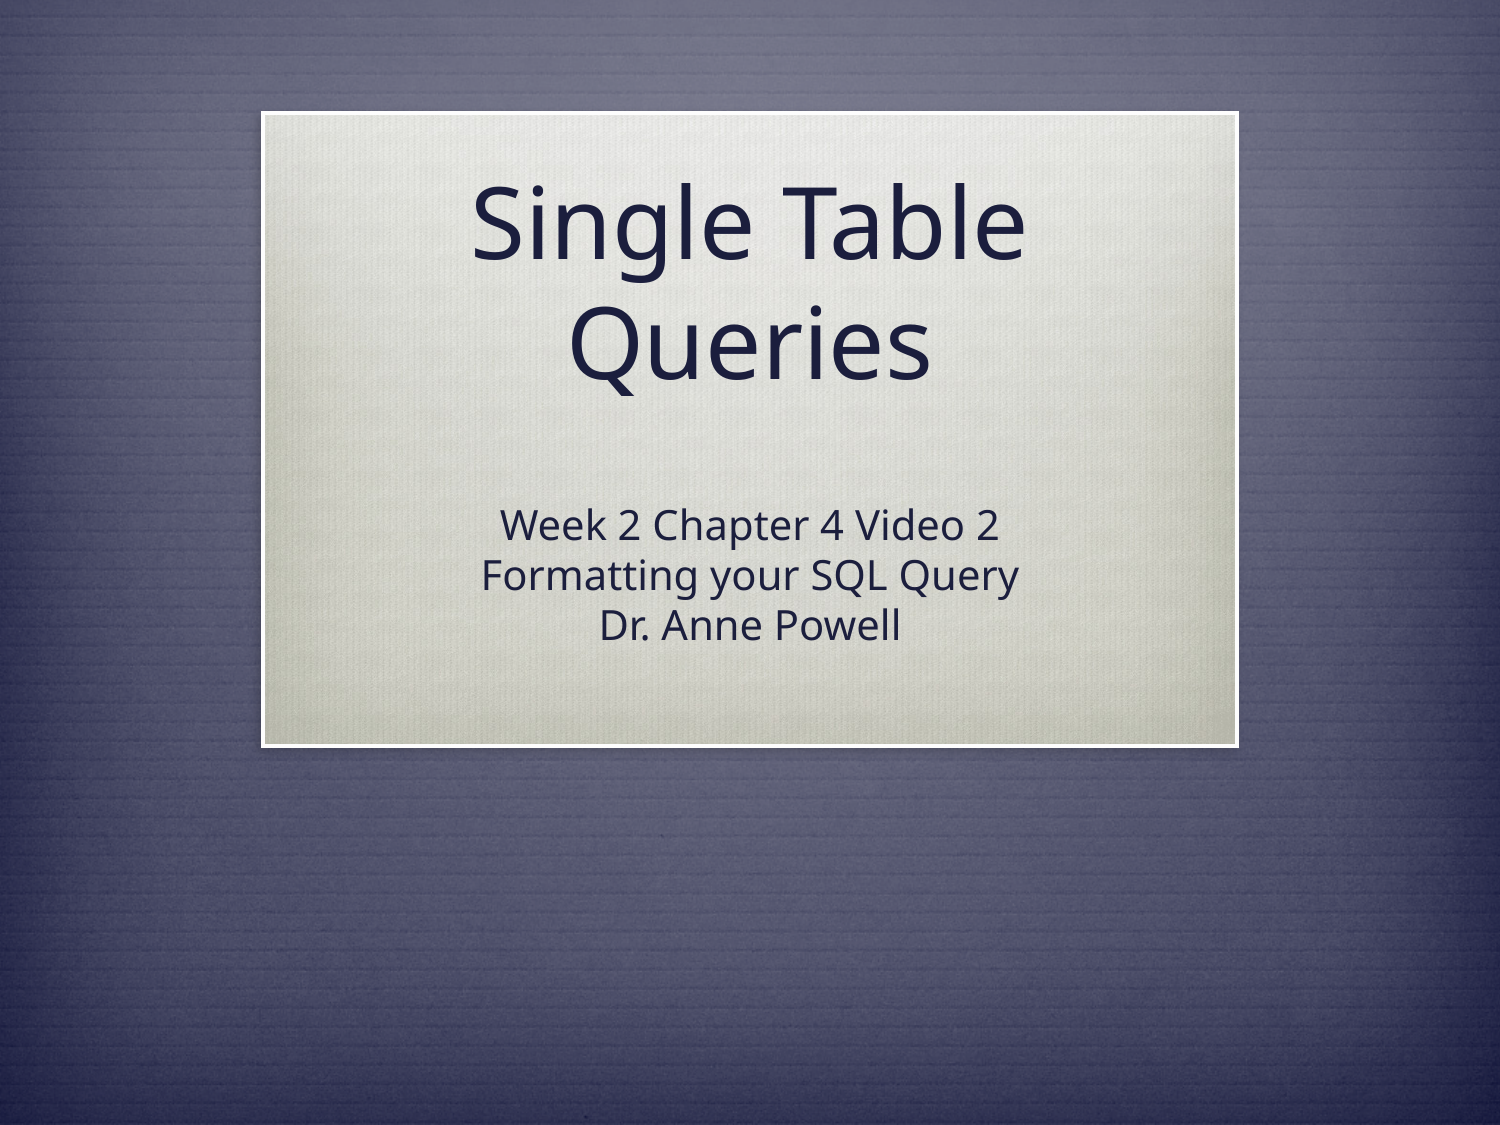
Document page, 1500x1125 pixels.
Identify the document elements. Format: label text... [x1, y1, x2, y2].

picture [265, 115, 1235, 744]
subtitle Week 2 Chapter 4 Video 2 Formatting your SQL Query Dr. Anne Powell [280, 491, 1220, 657]
title Single Table Queries [280, 187, 1220, 407]
